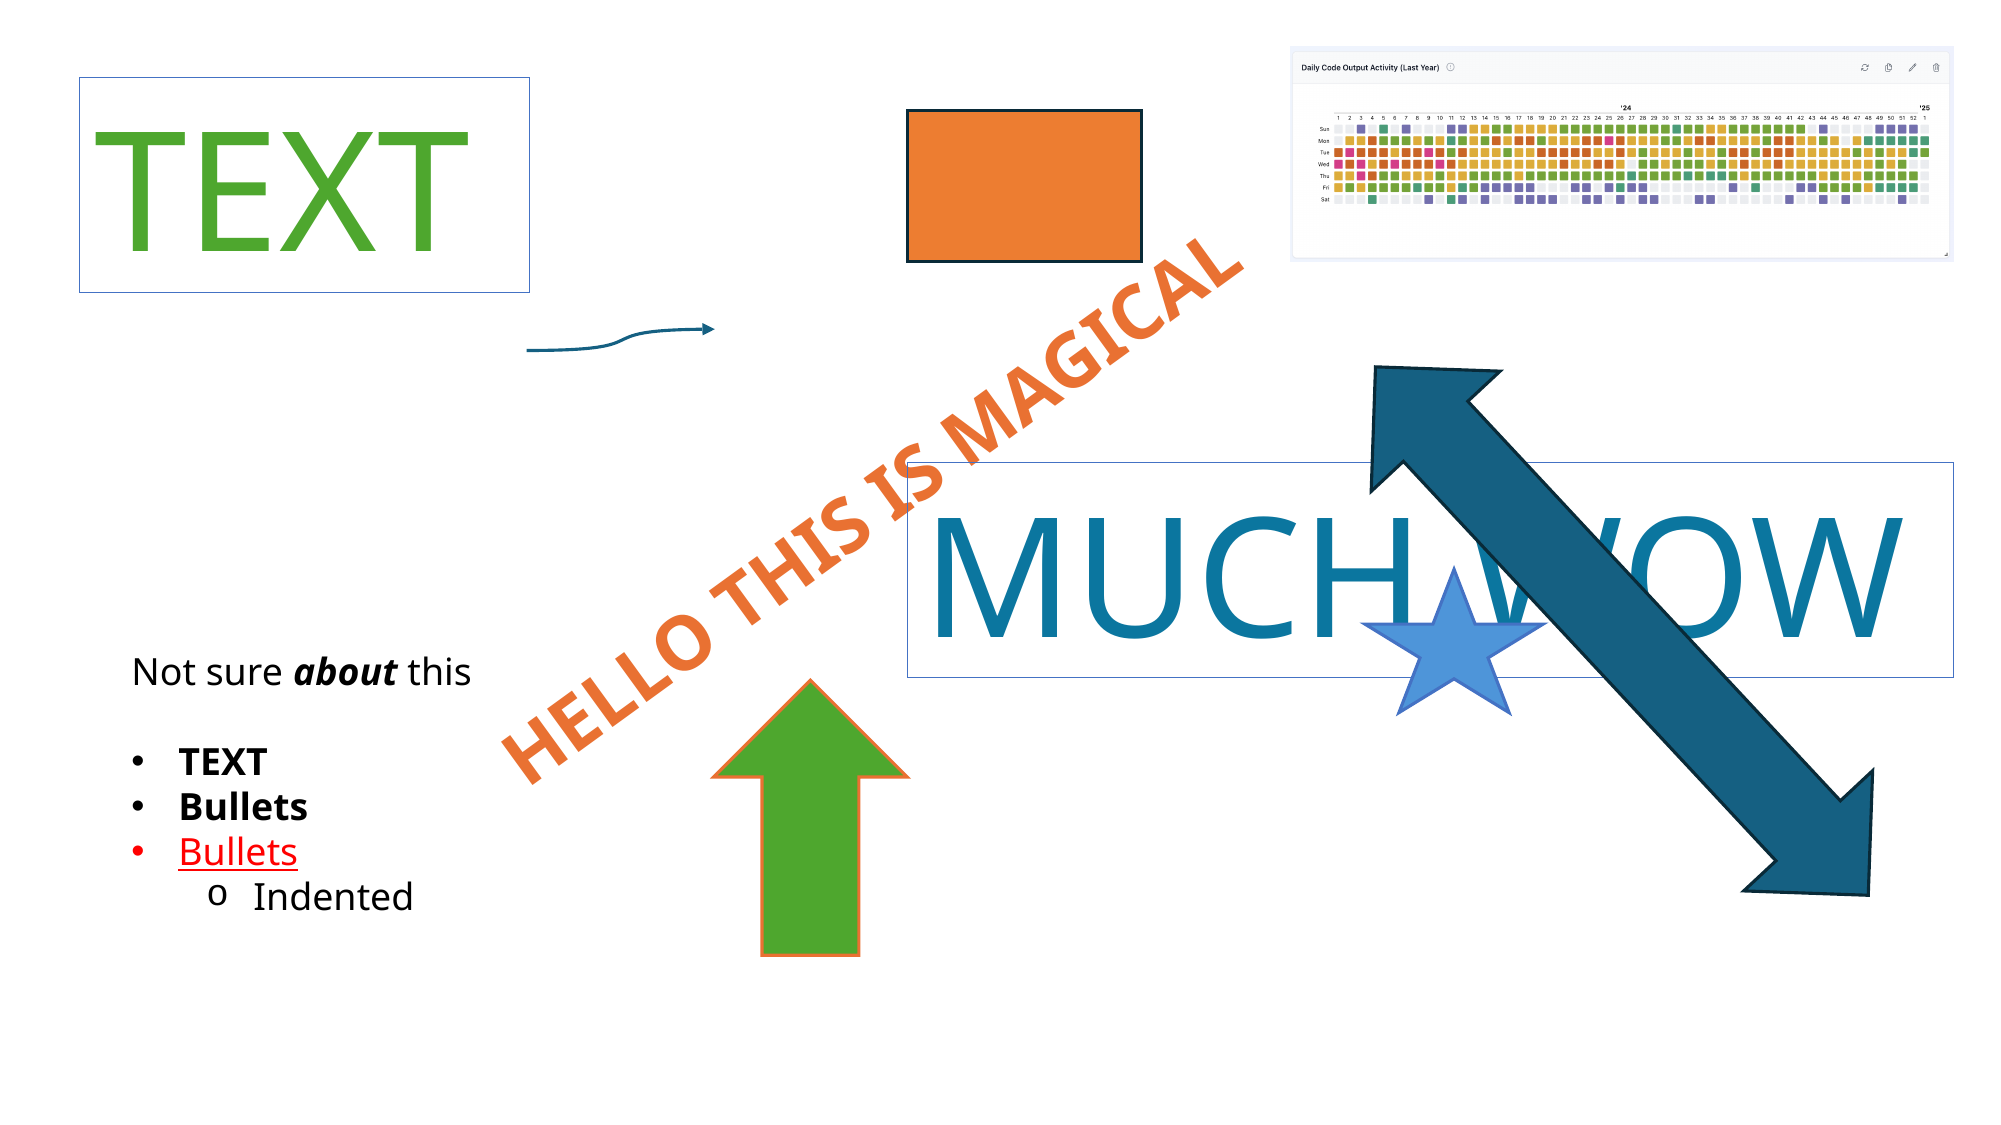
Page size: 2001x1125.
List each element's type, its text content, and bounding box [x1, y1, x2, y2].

text_box [1369, 365, 1875, 897]
text_box [1359, 564, 1549, 717]
text_box [906, 109, 1143, 263]
text_box MUCH WOW [907, 462, 1602, 678]
picture [1289, 46, 1955, 262]
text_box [526, 328, 716, 352]
text_box MUCH WOW [1528, 462, 1954, 678]
text_box HELLO THIS IS MAGICAL [466, 186, 1280, 817]
text_box Not sure about this TEXT Bullets Bullets Indented [116, 640, 567, 1016]
text_box [709, 677, 912, 957]
text_box TEXT [79, 77, 530, 293]
